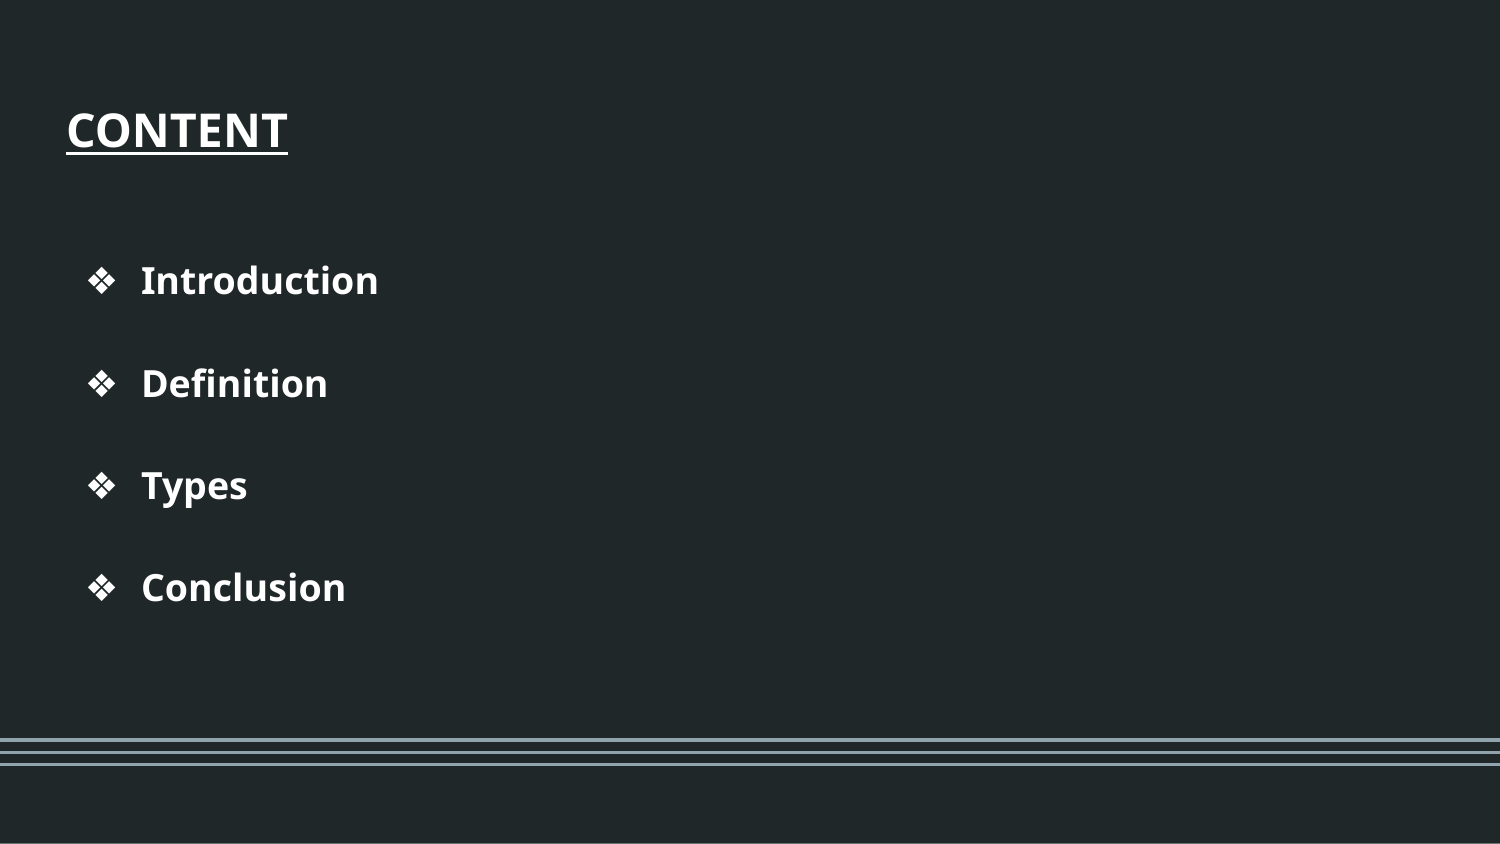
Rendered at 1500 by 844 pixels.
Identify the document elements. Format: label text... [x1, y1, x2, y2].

title CONTENT [51, 82, 1449, 177]
list Introduction Definition Types Conclusion [51, 189, 1449, 718]
